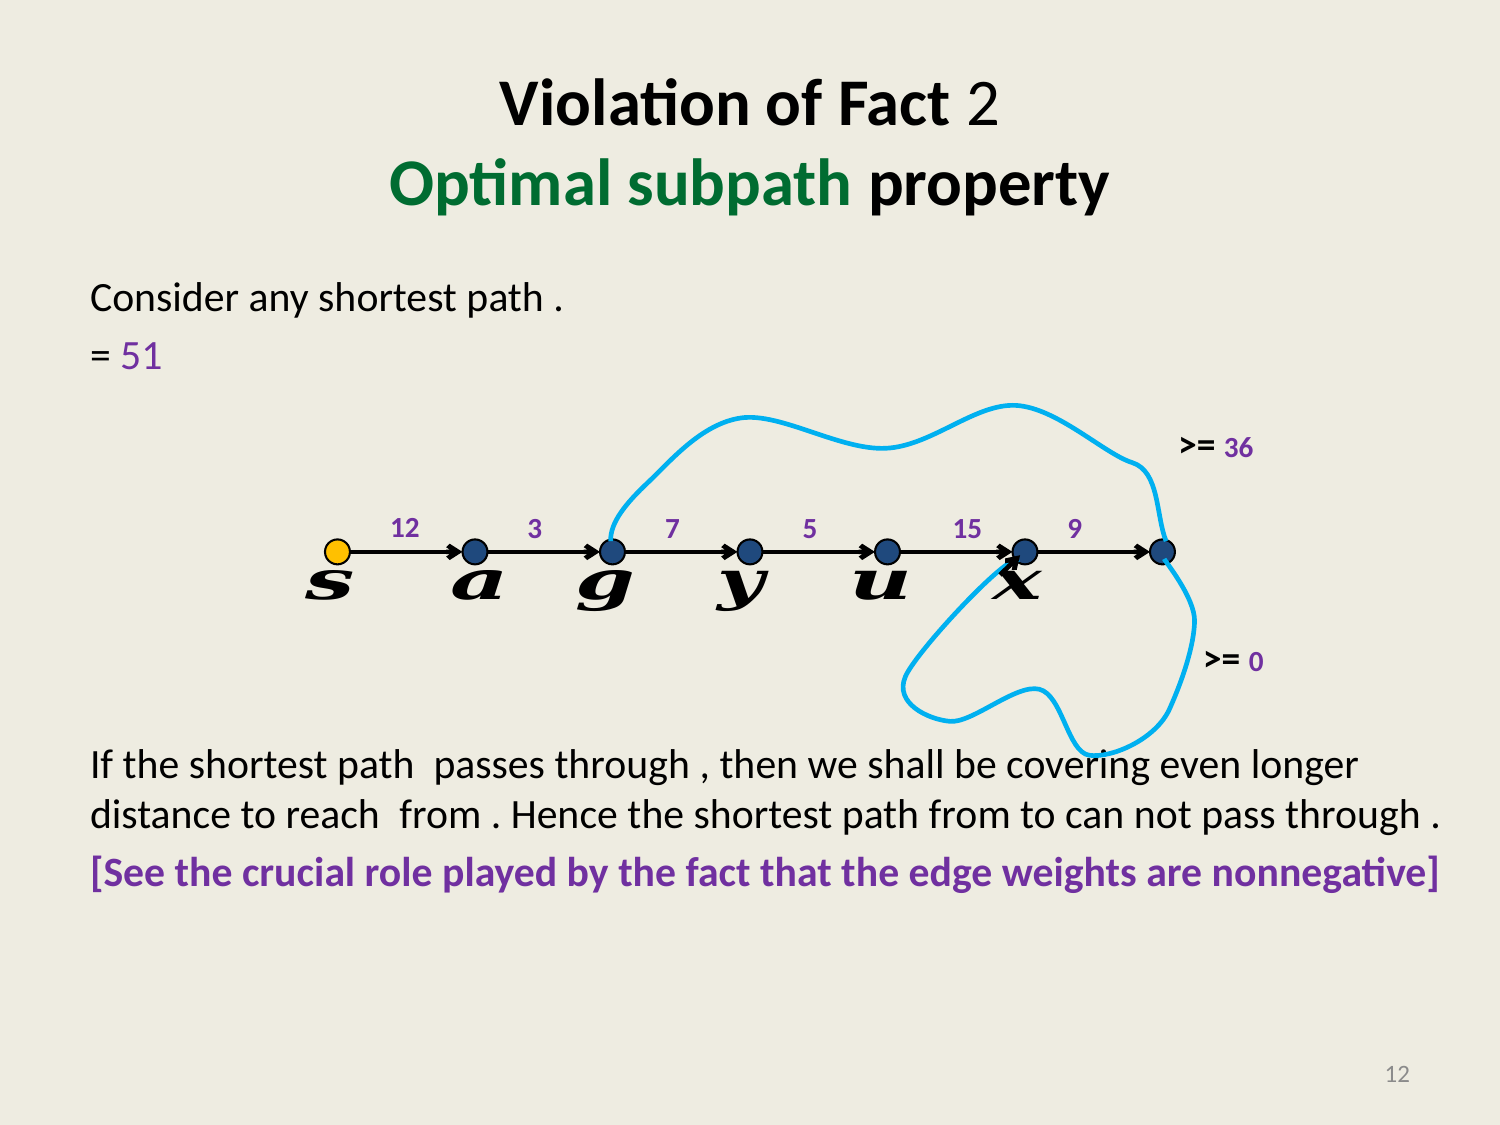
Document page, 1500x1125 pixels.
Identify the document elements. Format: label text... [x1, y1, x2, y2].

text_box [1120, 539, 1183, 613]
text_box >= 0 [1188, 626, 1279, 687]
text_box [902, 595, 1196, 757]
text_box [999, 554, 1021, 576]
title Violation of Fact 2 Optimal subpath property [75, 45, 1425, 233]
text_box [349, 501, 1151, 613]
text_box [299, 539, 359, 613]
slide_number 12 [1074, 1042, 1425, 1103]
text_box [630, 404, 1166, 537]
text_box >= 36 [1163, 412, 1269, 473]
